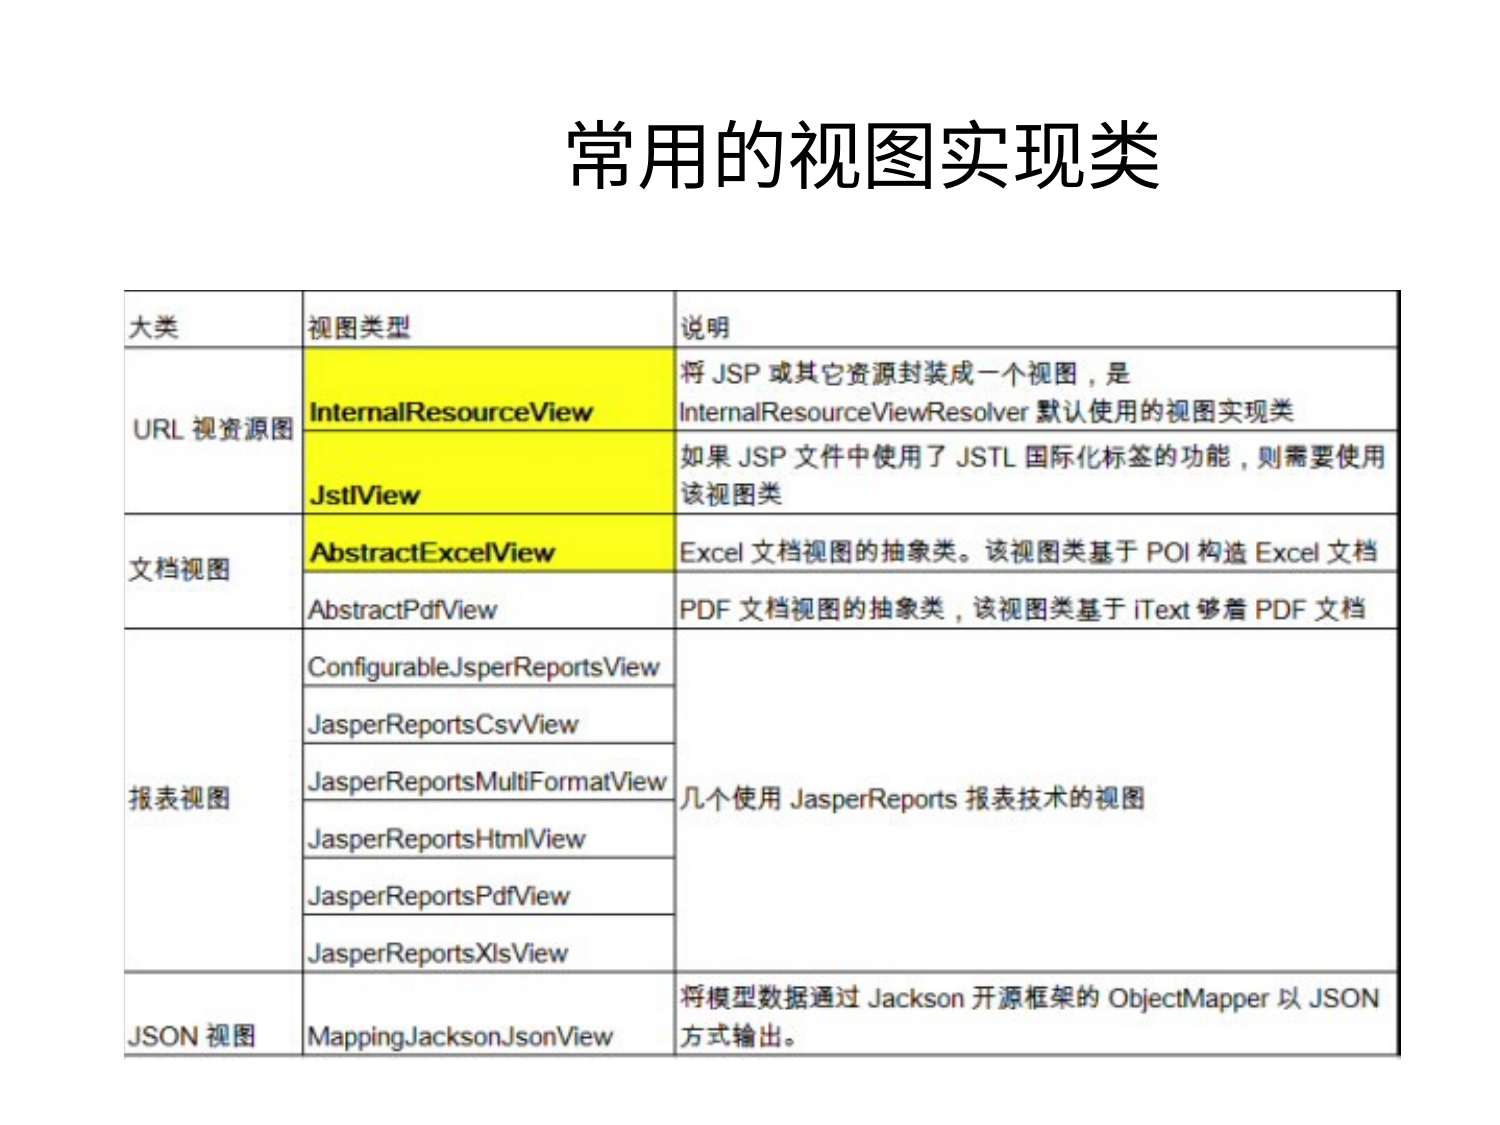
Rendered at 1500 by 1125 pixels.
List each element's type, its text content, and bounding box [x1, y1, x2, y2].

title 常用的视图实现类 [75, 28, 1425, 249]
text_box [123, 290, 1401, 1060]
